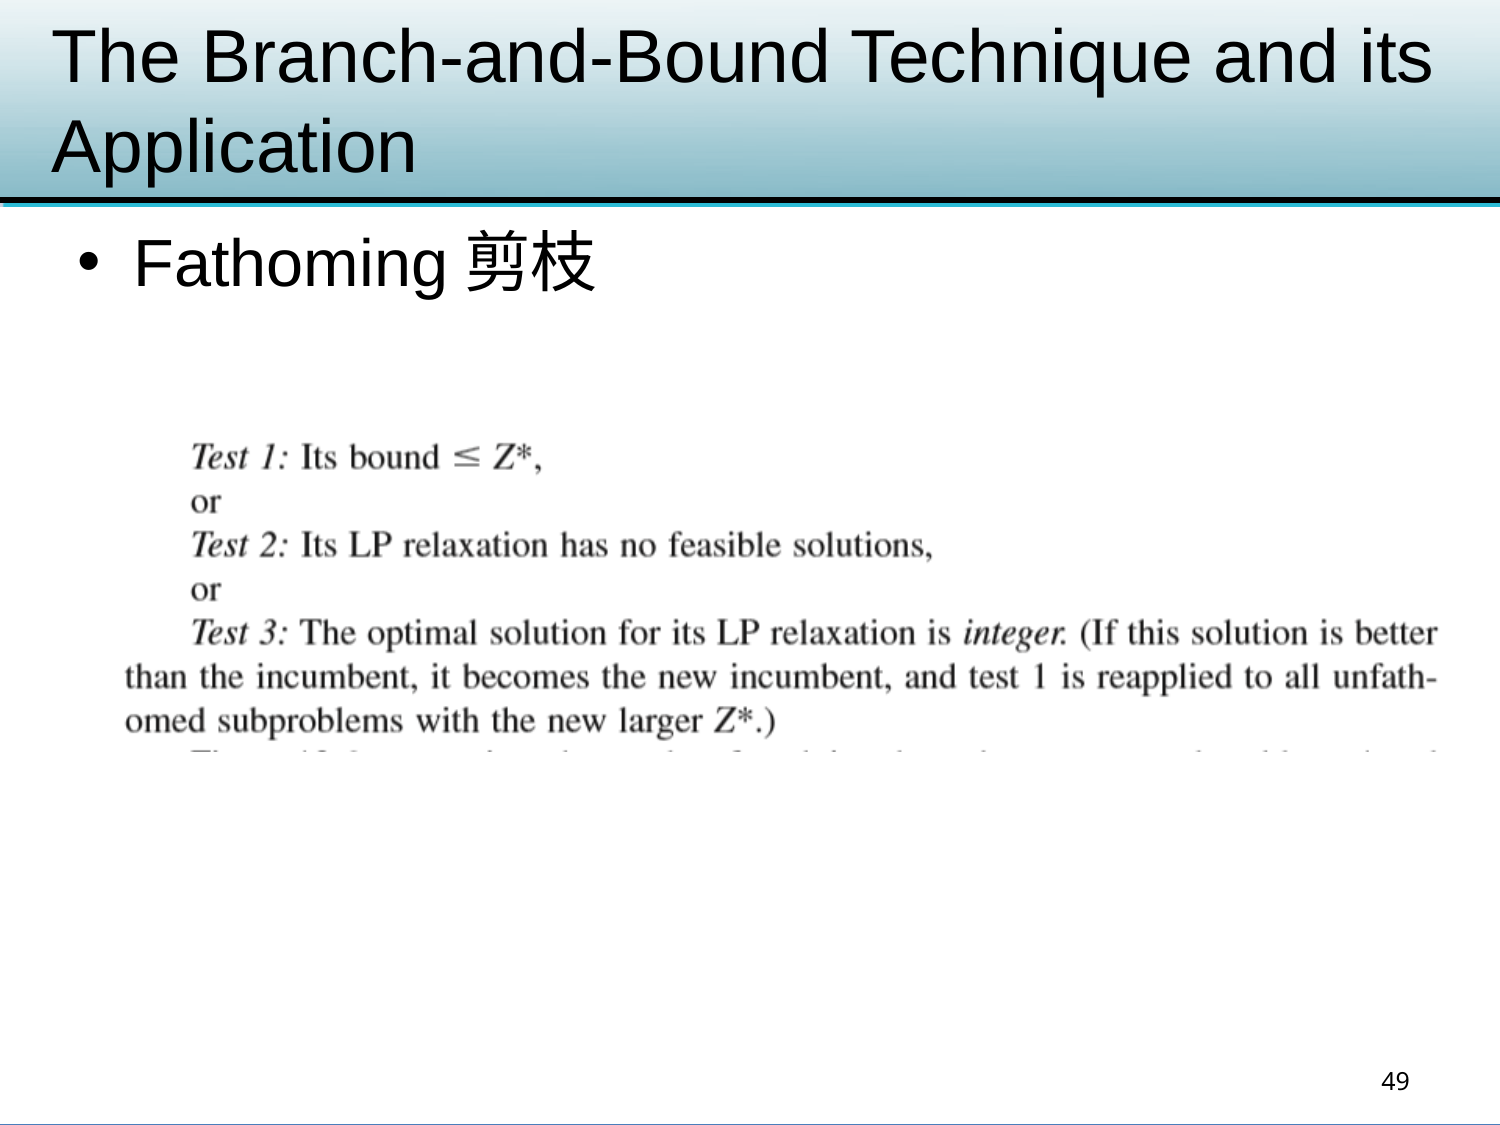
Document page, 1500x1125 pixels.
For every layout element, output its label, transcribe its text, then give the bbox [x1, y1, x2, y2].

picture [49, 437, 1469, 752]
title The Branch-and-Bound Technique and its Application [0, 0, 1500, 199]
list Fathoming剪枝 [56, 206, 1419, 344]
slide_number 49 [1074, 1052, 1425, 1113]
picture [0, 203, 1500, 207]
